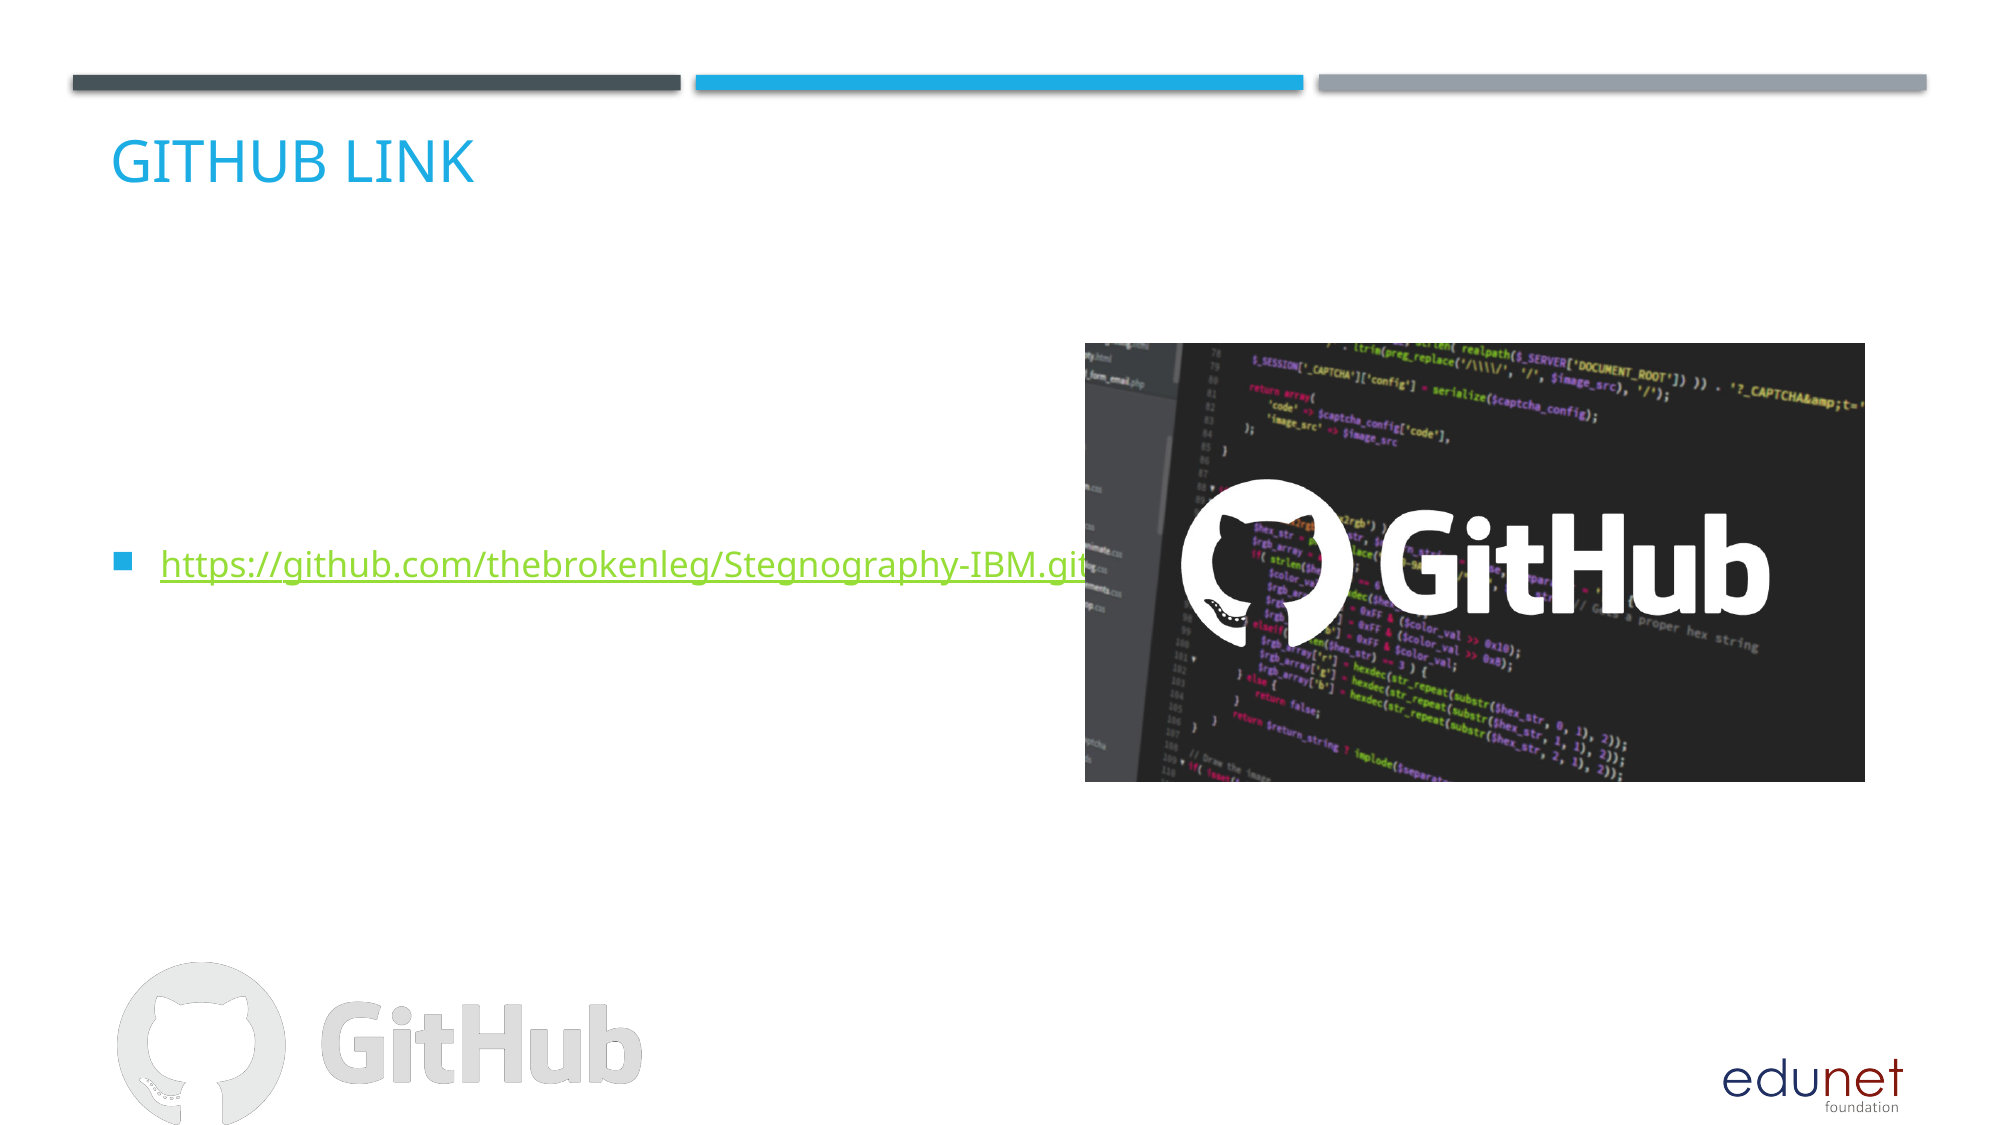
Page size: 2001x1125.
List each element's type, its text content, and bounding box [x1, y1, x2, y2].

picture [1085, 342, 1865, 782]
picture [1719, 1056, 1905, 1116]
title GitHub Link [95, 115, 1905, 203]
picture [115, 960, 642, 1125]
list https://github.com/thebrokenleg/Stegnography-IBM.git [95, 213, 1905, 981]
